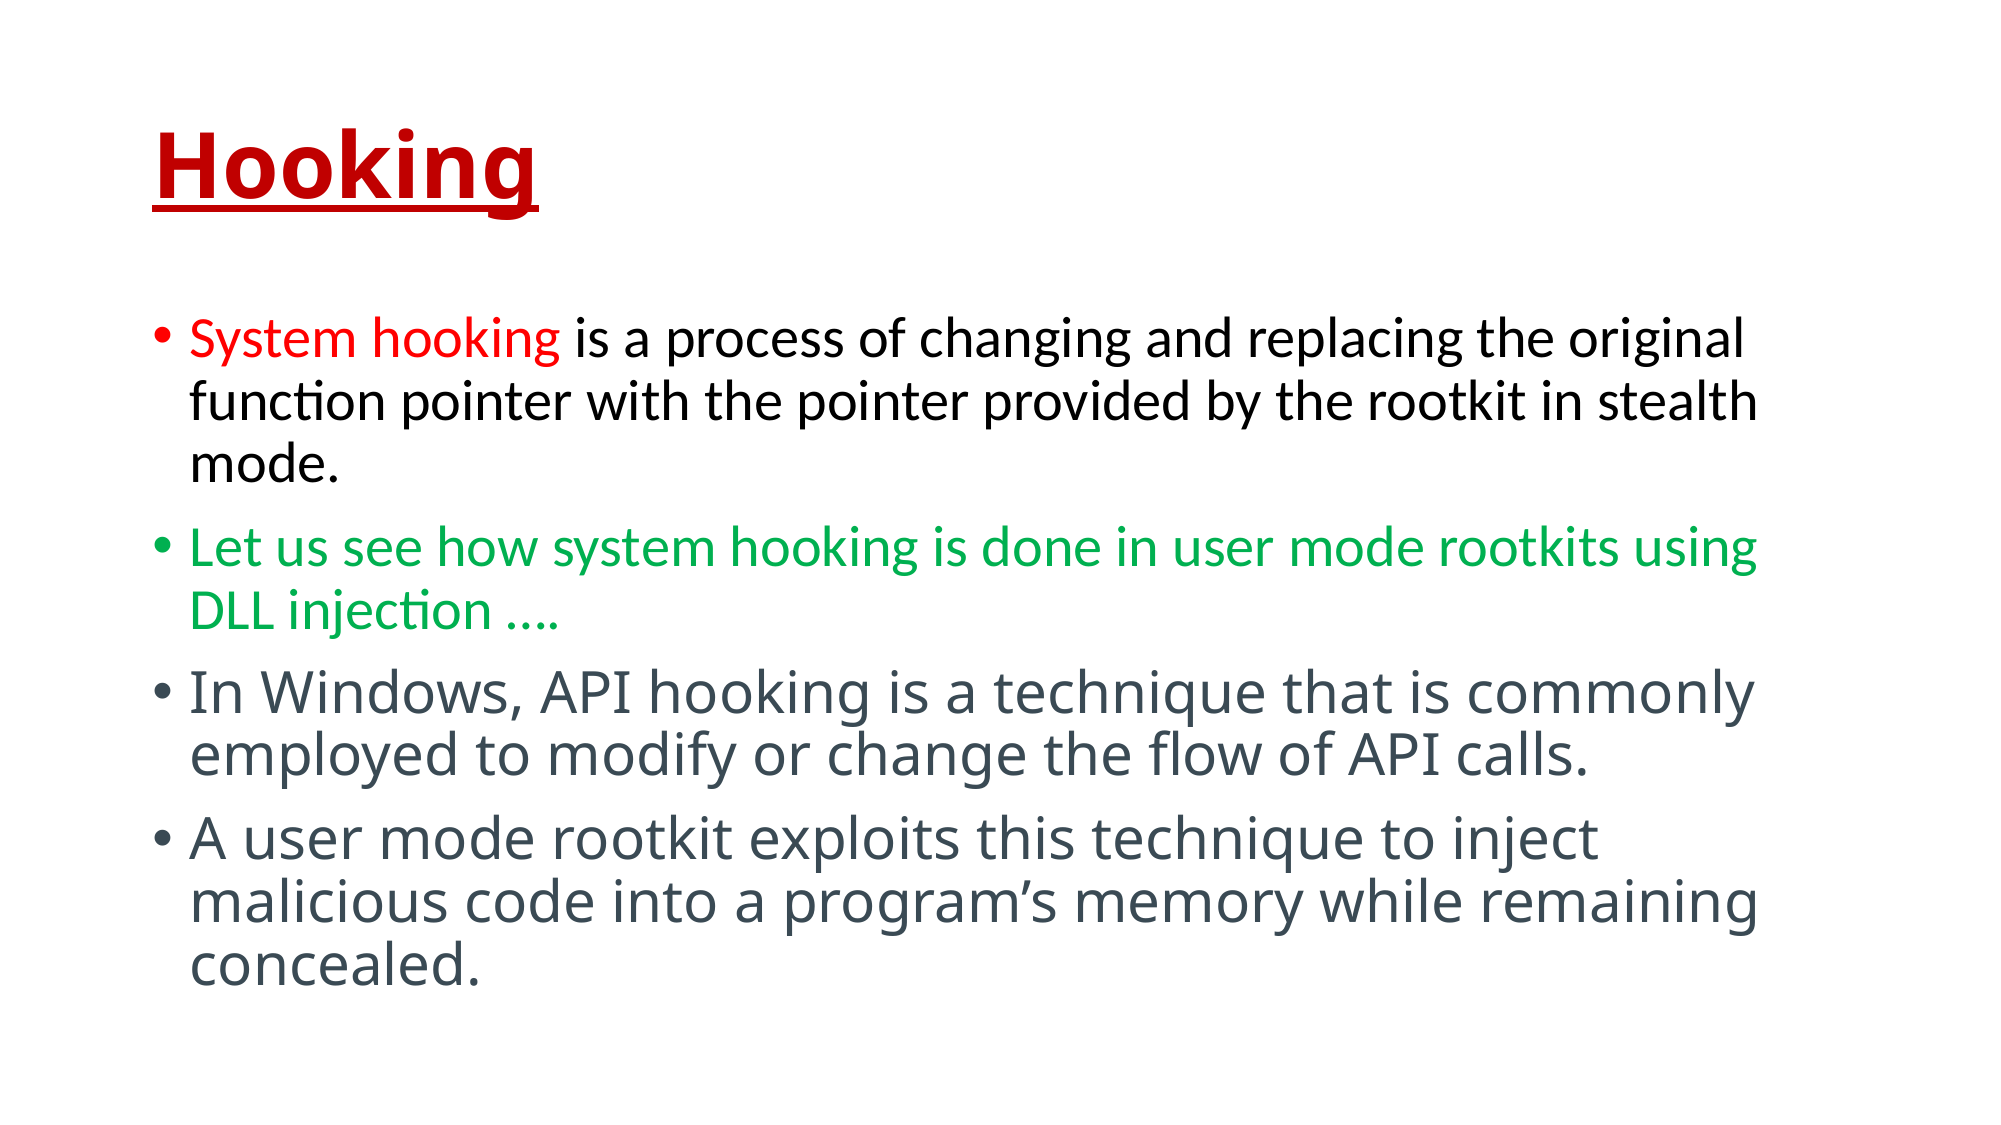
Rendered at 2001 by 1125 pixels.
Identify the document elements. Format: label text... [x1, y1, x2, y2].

list System hooking is a process of changing and replacing the original function pointer with the pointer provided by the rootkit in stealth mode. Let us see how system hooking is done in user mode rootkits using DLL injection …. In Windows, API hooking is a technique that is commonly employed to modify or change the flow of API calls. A user mode rootkit exploits this technique to inject malicious code into a program’s memory while remaining concealed. [137, 299, 1863, 1014]
title Hooking [137, 59, 1863, 278]
